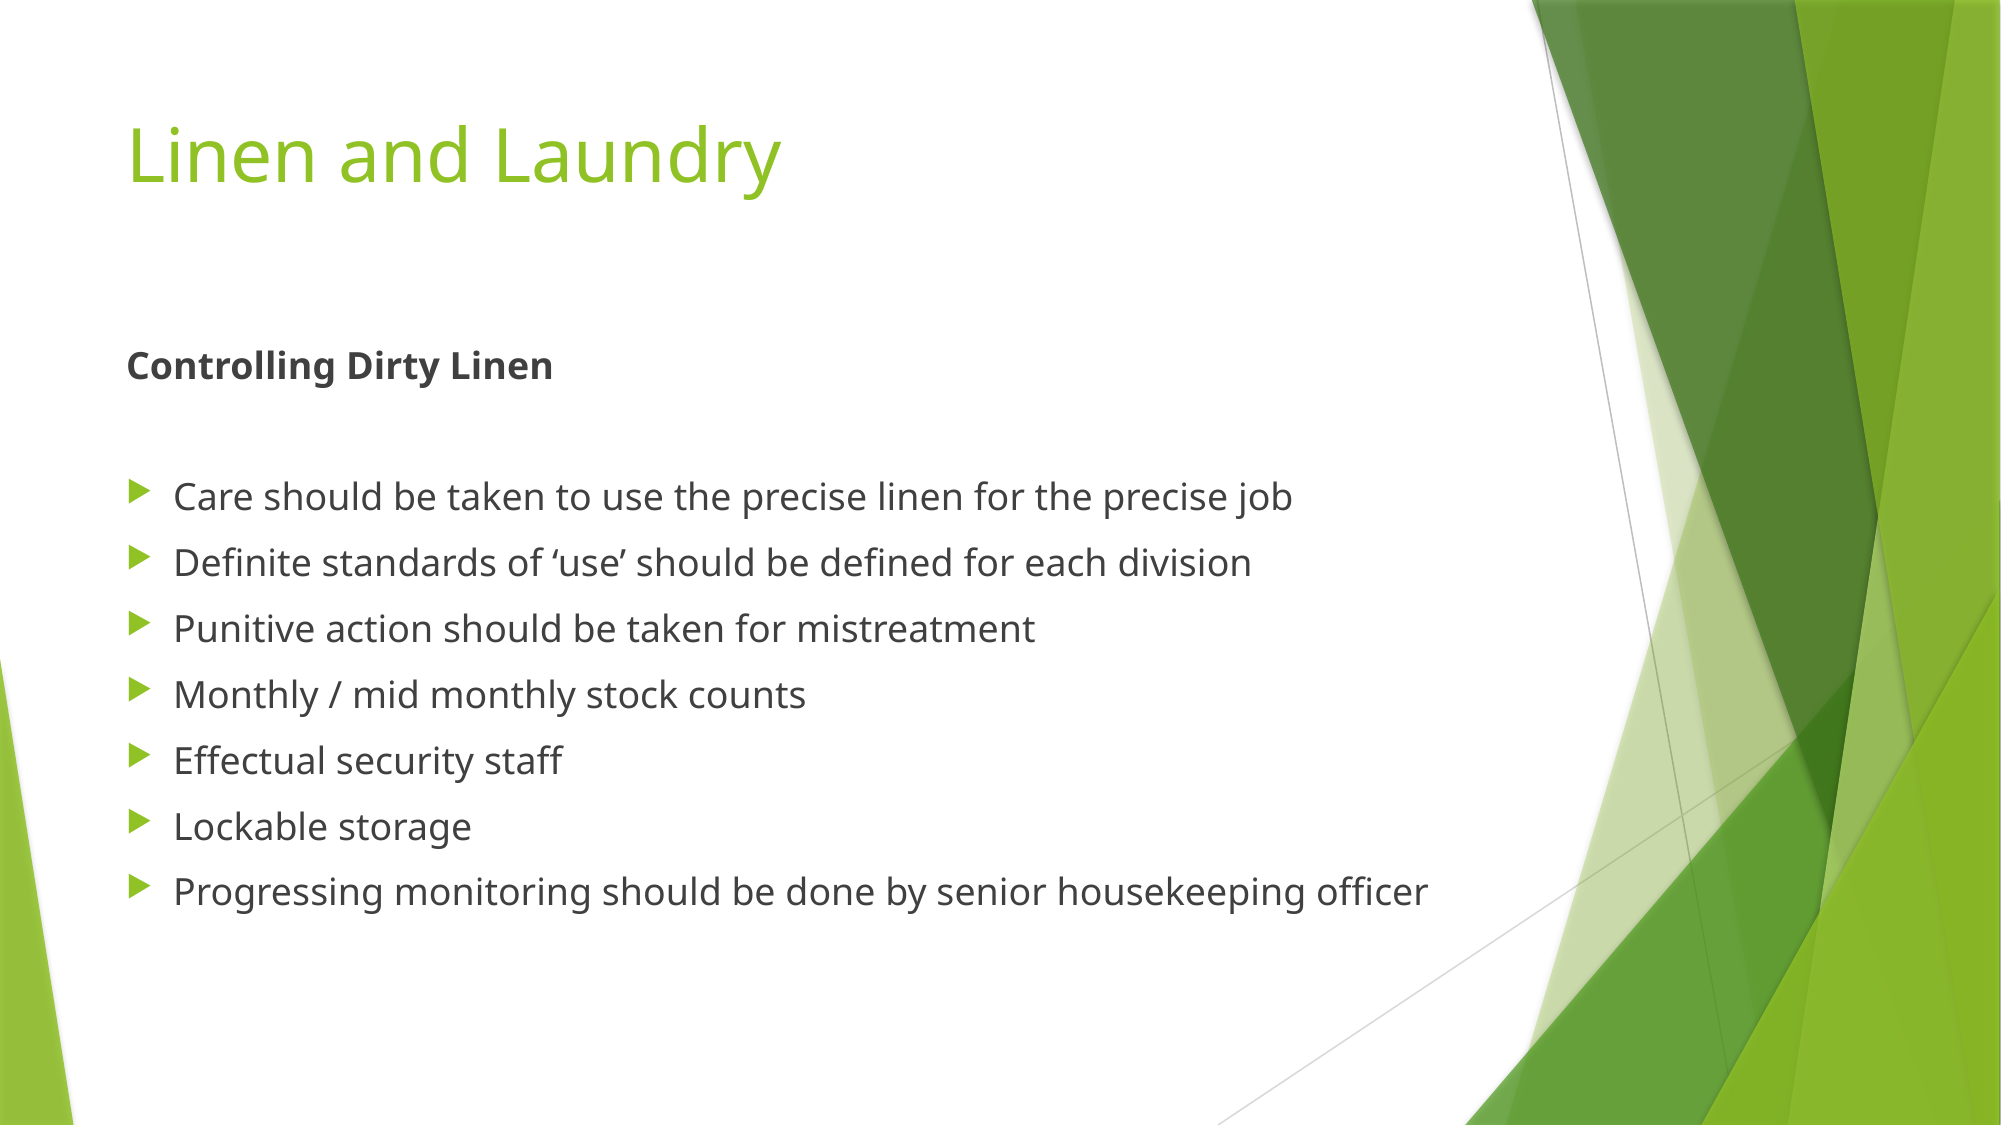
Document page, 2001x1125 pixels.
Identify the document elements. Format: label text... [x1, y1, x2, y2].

title Linen and Laundry [111, 99, 1522, 317]
list Controlling Dirty Linen Care should be taken to use the precise linen for the precise job Definite standards of ‘use’ should be defined for each division Punitive action should be taken for mistreatment Monthly / mid monthly stock counts Effectual security staff Lockable storage Progressing monitoring should be done by senior housekeeping officer [111, 334, 1522, 992]
